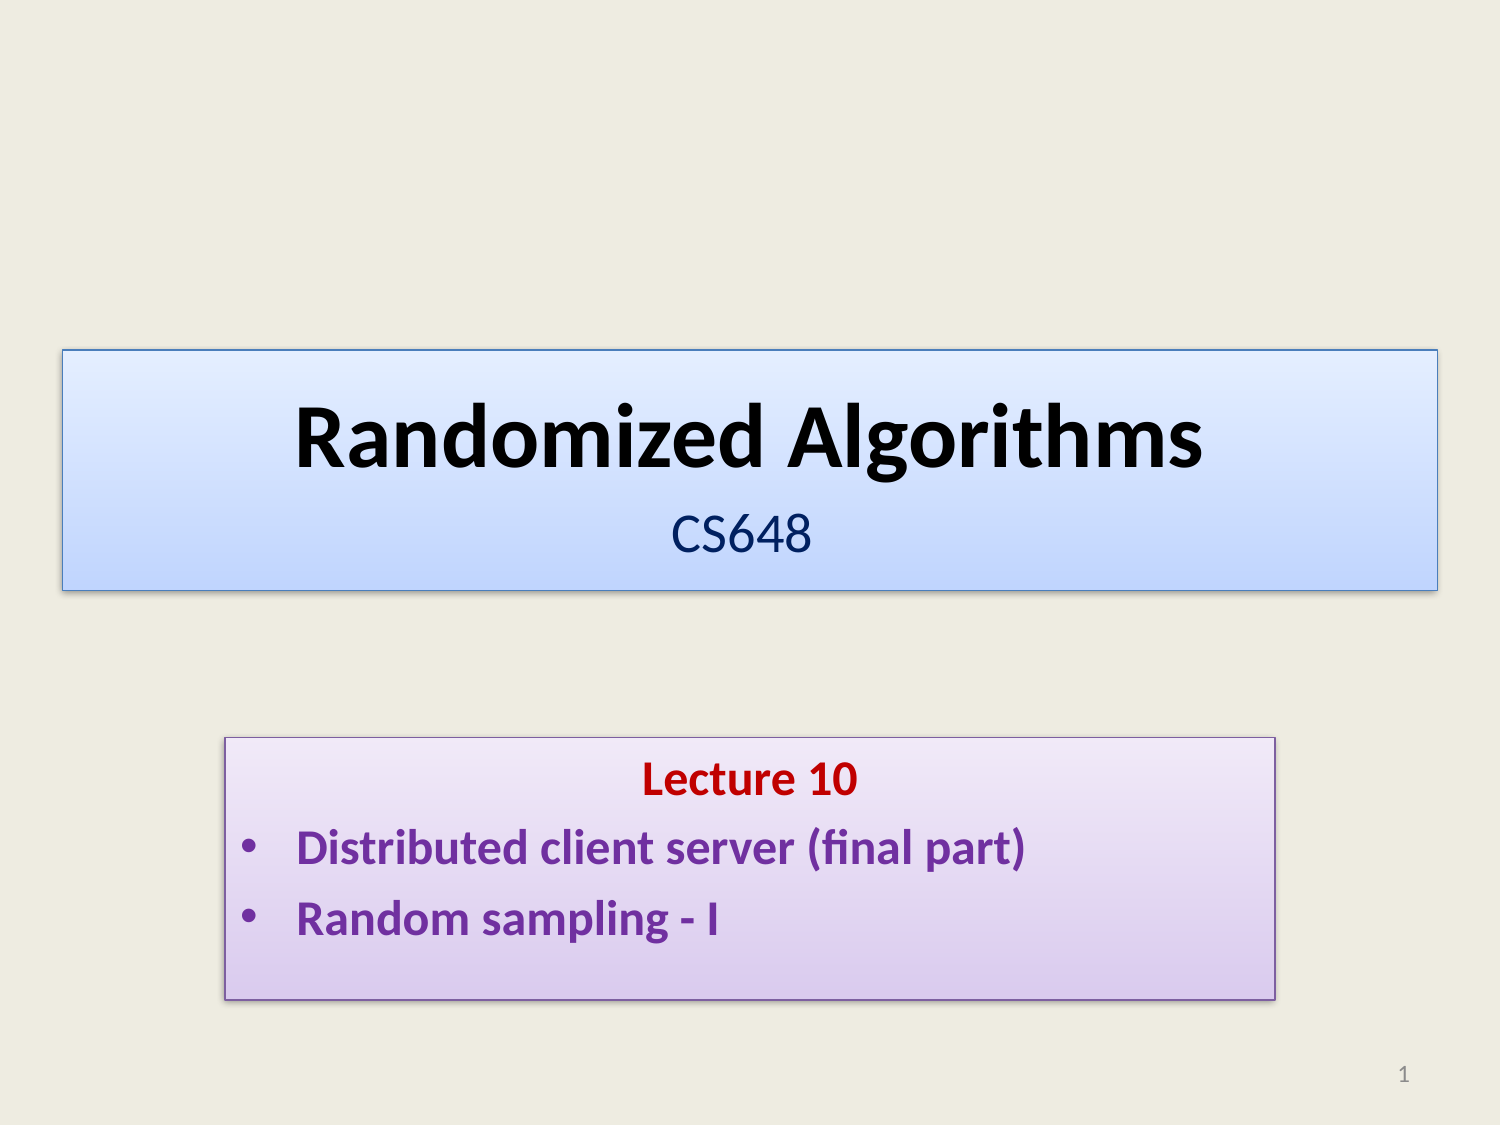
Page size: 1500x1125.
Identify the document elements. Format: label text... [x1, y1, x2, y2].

title Randomized Algorithms CS648 [62, 349, 1438, 591]
subtitle Lecture 10 Distributed client server (final part) Random sampling - I [224, 737, 1276, 1001]
slide_number 1 [1074, 1042, 1425, 1103]
